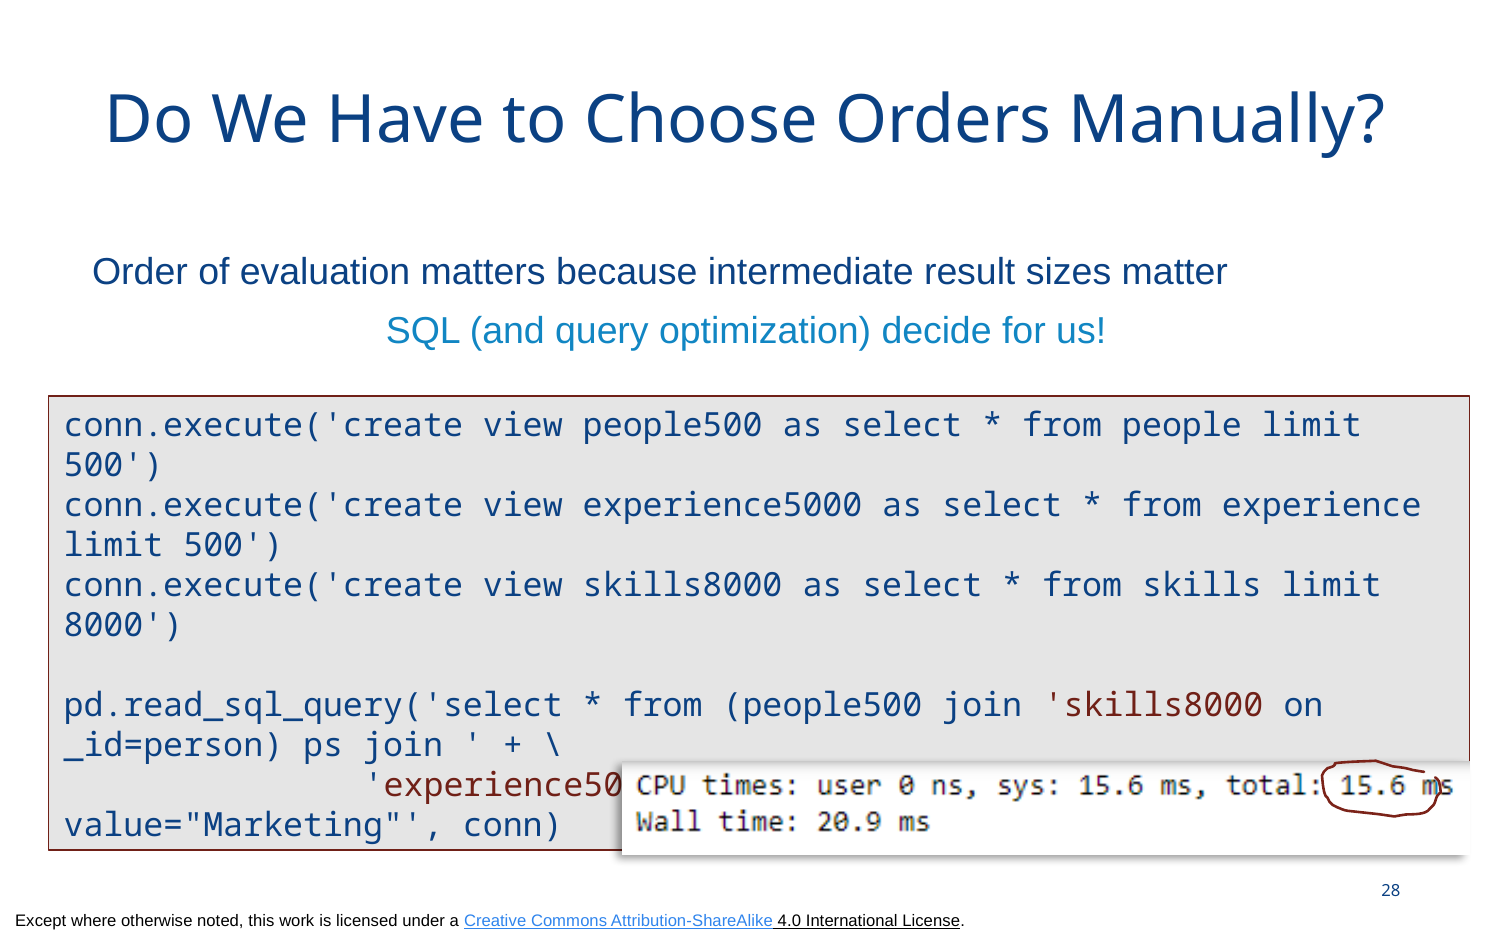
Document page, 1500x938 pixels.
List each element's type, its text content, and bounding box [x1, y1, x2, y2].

title Do We Have to Choose Orders Manually? [77, 26, 1416, 205]
text_box conn.execute('create view people500 as select * from people limit 500') conn.execute('create view experience5000 as select * from experience limit 500') conn.execute('create view skills8000 as select * from skills limit 8000') pd.read_sql_query('select * from (people500 join 'skills8000 on _id=person) ps join ' + \ 'experience5000 ex on ps._id=ex.person and value="Marketing"', conn) [48, 396, 1470, 851]
list Order of evaluation matters because intermediate result sizes matter SQL (and query optimization) decide for us! [77, 213, 1416, 385]
picture [622, 760, 1470, 855]
slide_number 28 [1347, 866, 1416, 917]
